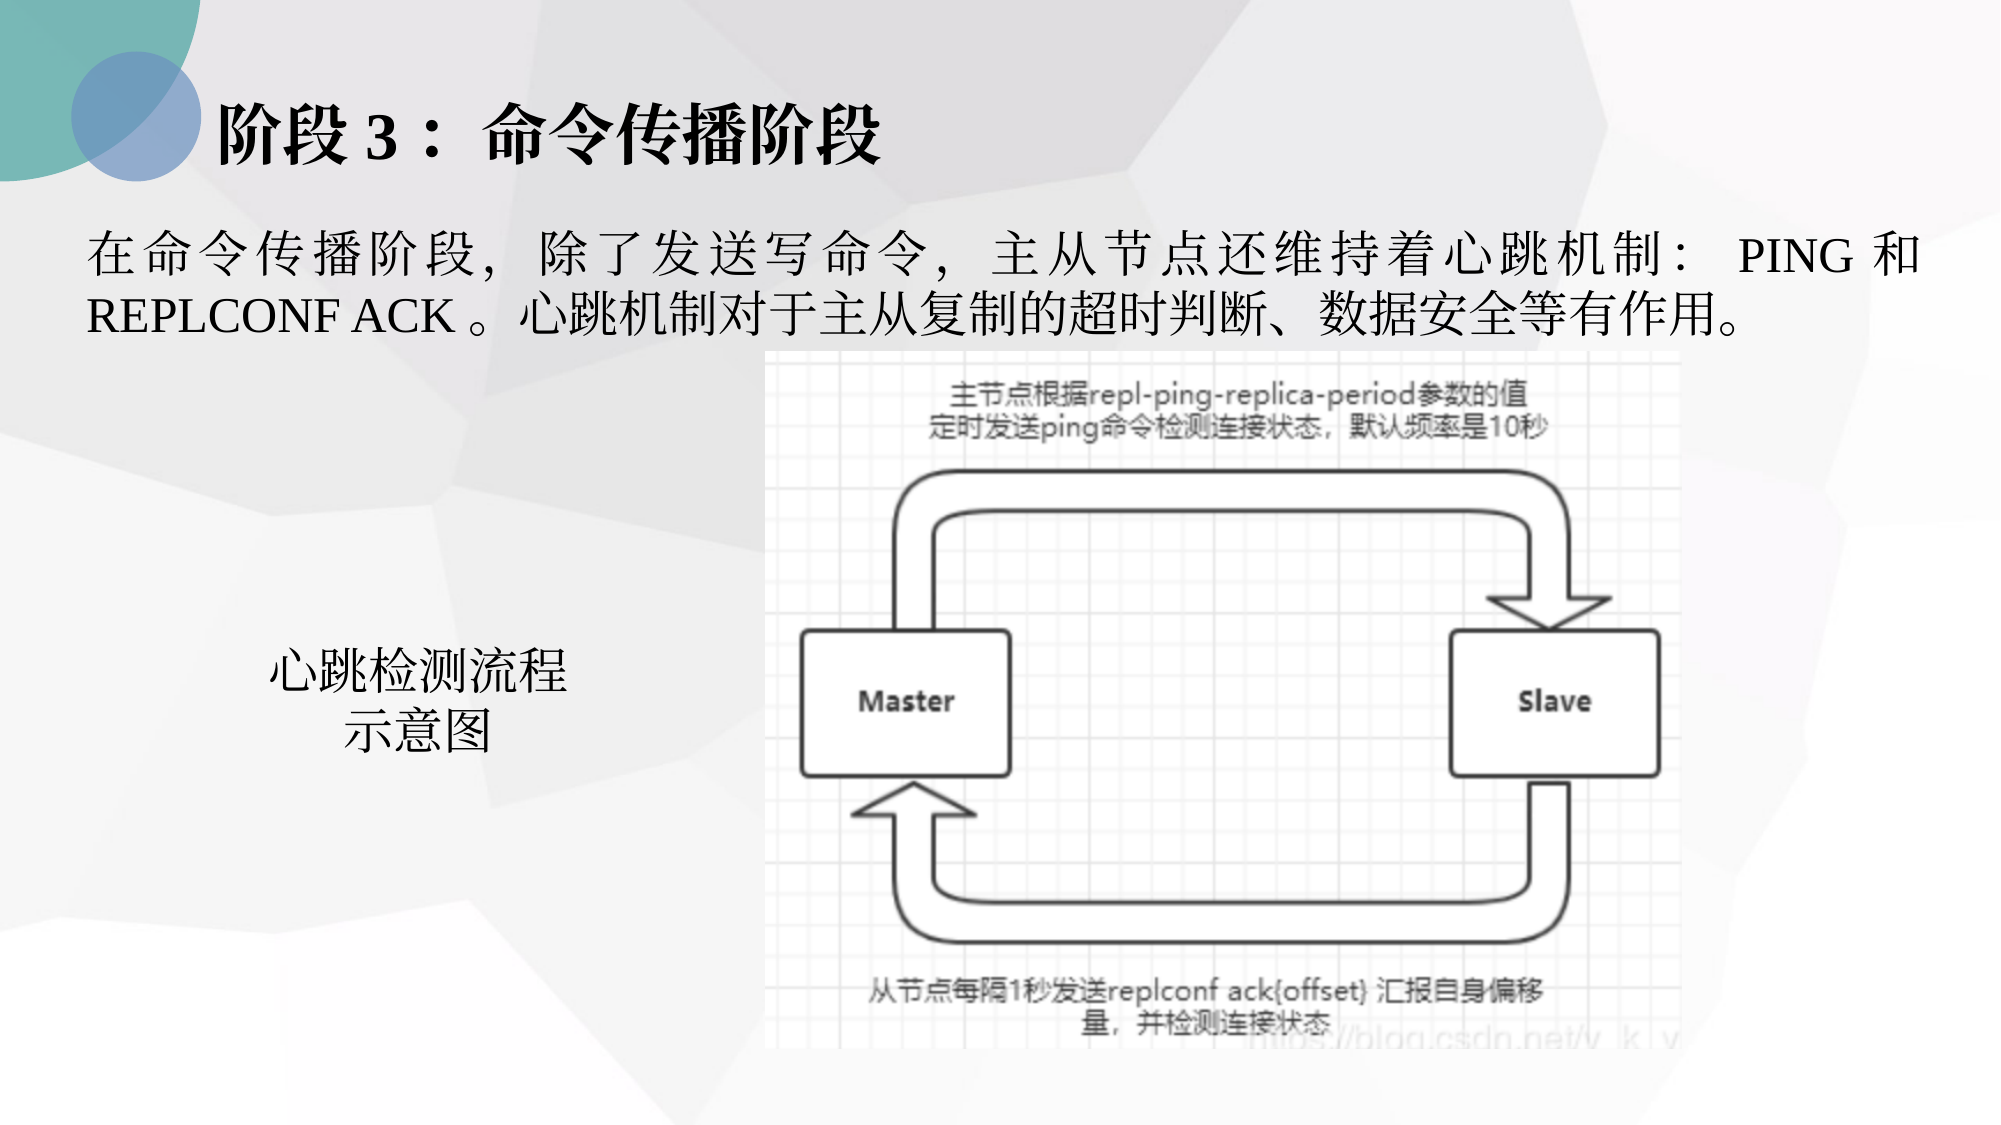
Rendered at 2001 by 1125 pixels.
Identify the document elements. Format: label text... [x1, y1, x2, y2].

text_box [70, 50, 201, 183]
text_box 阶段3：命令传播阶段 [201, 85, 1950, 181]
text_box 在命令传播阶段，除了发送写命令，主从节点还维持着心跳机制：PING和REPLCONF ACK。心跳机制对于主从复制的超时判断、数据安全等有作用。 [71, 215, 1950, 351]
text_box 心跳检测流程示意图 [238, 632, 599, 767]
text_box [0, 0, 202, 183]
picture [0, 0, 2001, 1125]
